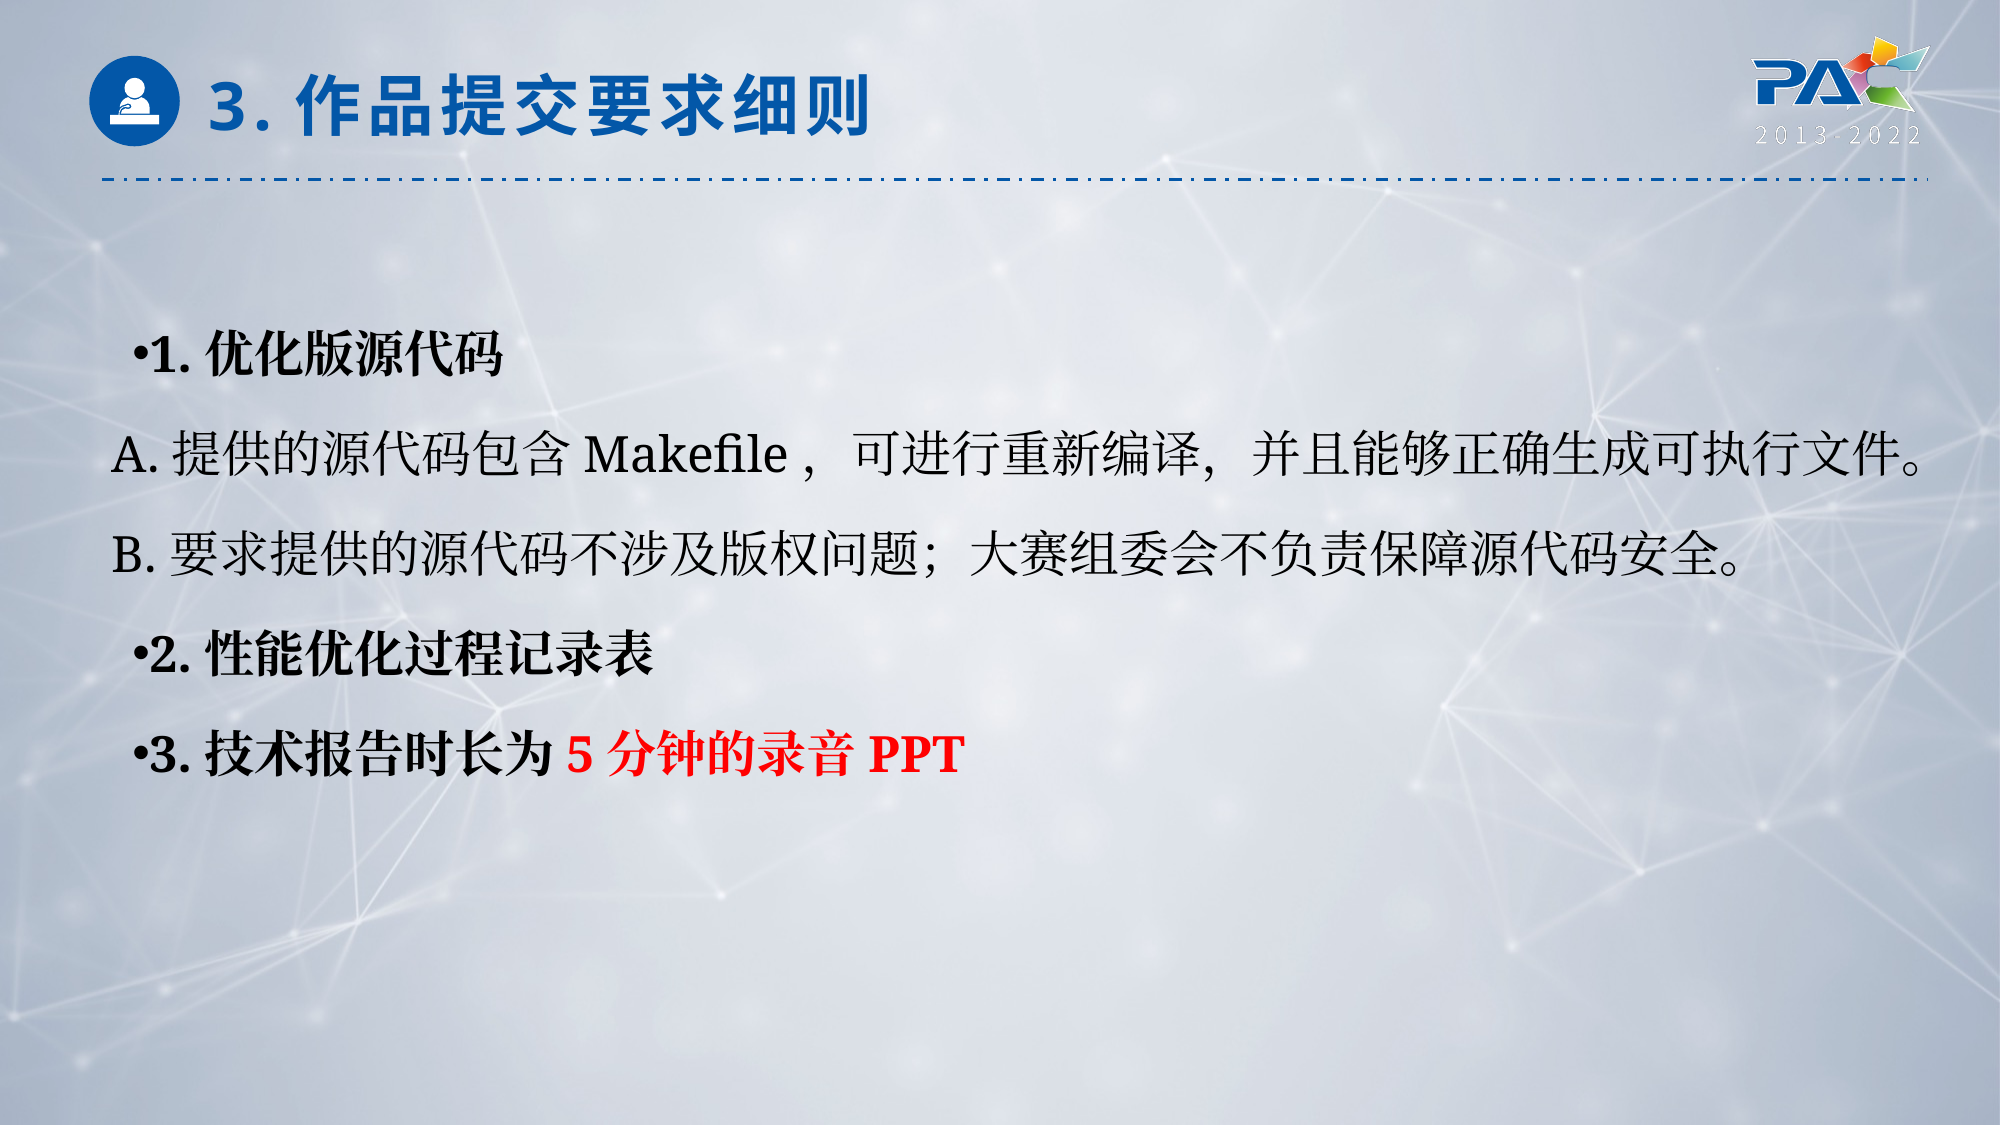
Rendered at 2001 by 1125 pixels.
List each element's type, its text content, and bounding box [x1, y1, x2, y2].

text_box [89, 55, 1929, 180]
picture [0, 0, 2000, 1125]
text_box 1.优化版源代码 A.提供的源代码包含Makefile，可进行重新编译，并且能够正确生成可执行文件。 B.要求提供的源代码不涉及版权问题；大赛组委会不负责保障源代码安全。 2.性能优化过程记录表 3.技术报告时长为5分钟的录音PPT [58, 284, 1942, 910]
